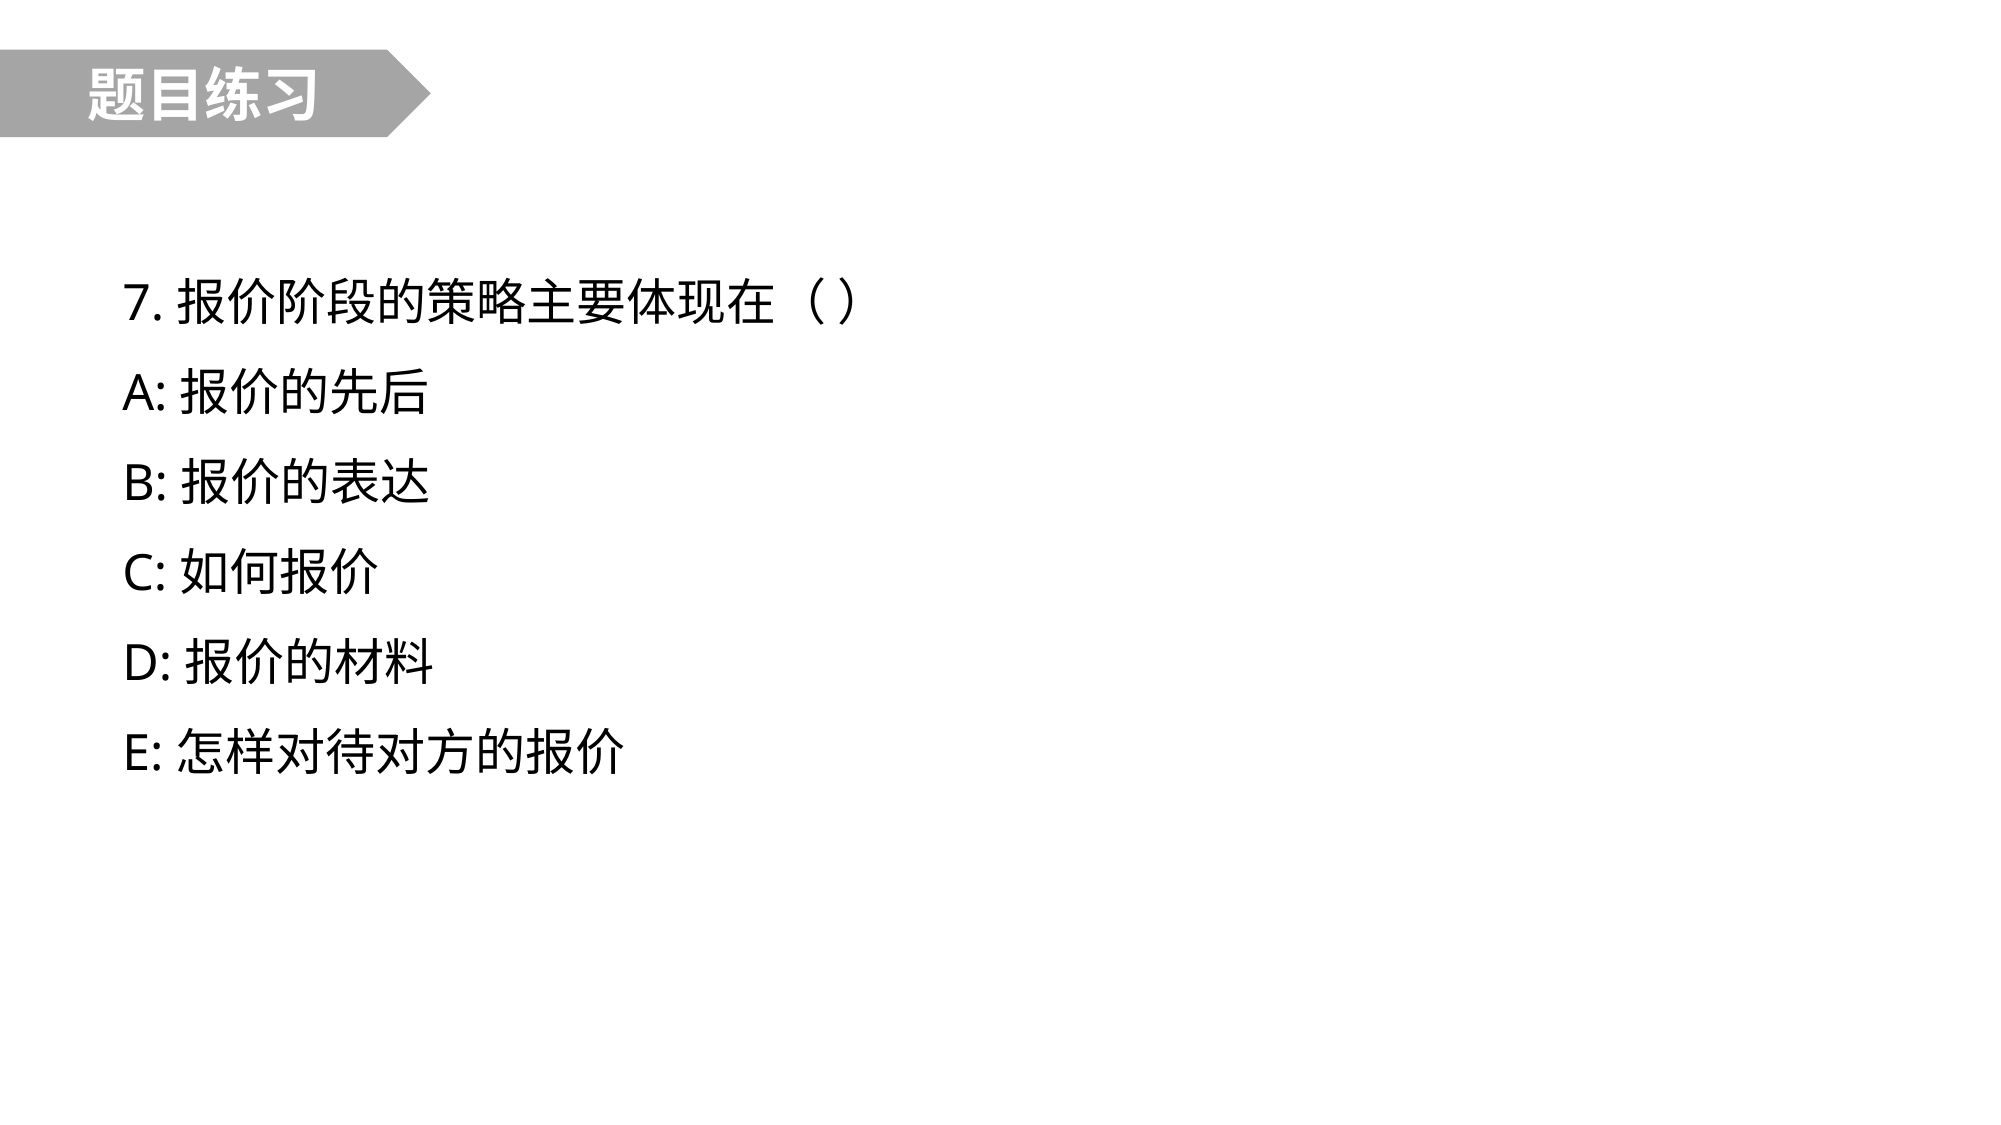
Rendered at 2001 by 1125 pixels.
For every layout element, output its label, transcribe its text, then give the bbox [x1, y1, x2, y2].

text_box 7.报价阶段的策略主要体现在（ ） A:报价的先后 B:报价的表达 C:如何报价 D:报价的材料 E:怎样对待对方的报价 [107, 232, 1908, 788]
text_box 题目练习 [0, 48, 433, 139]
